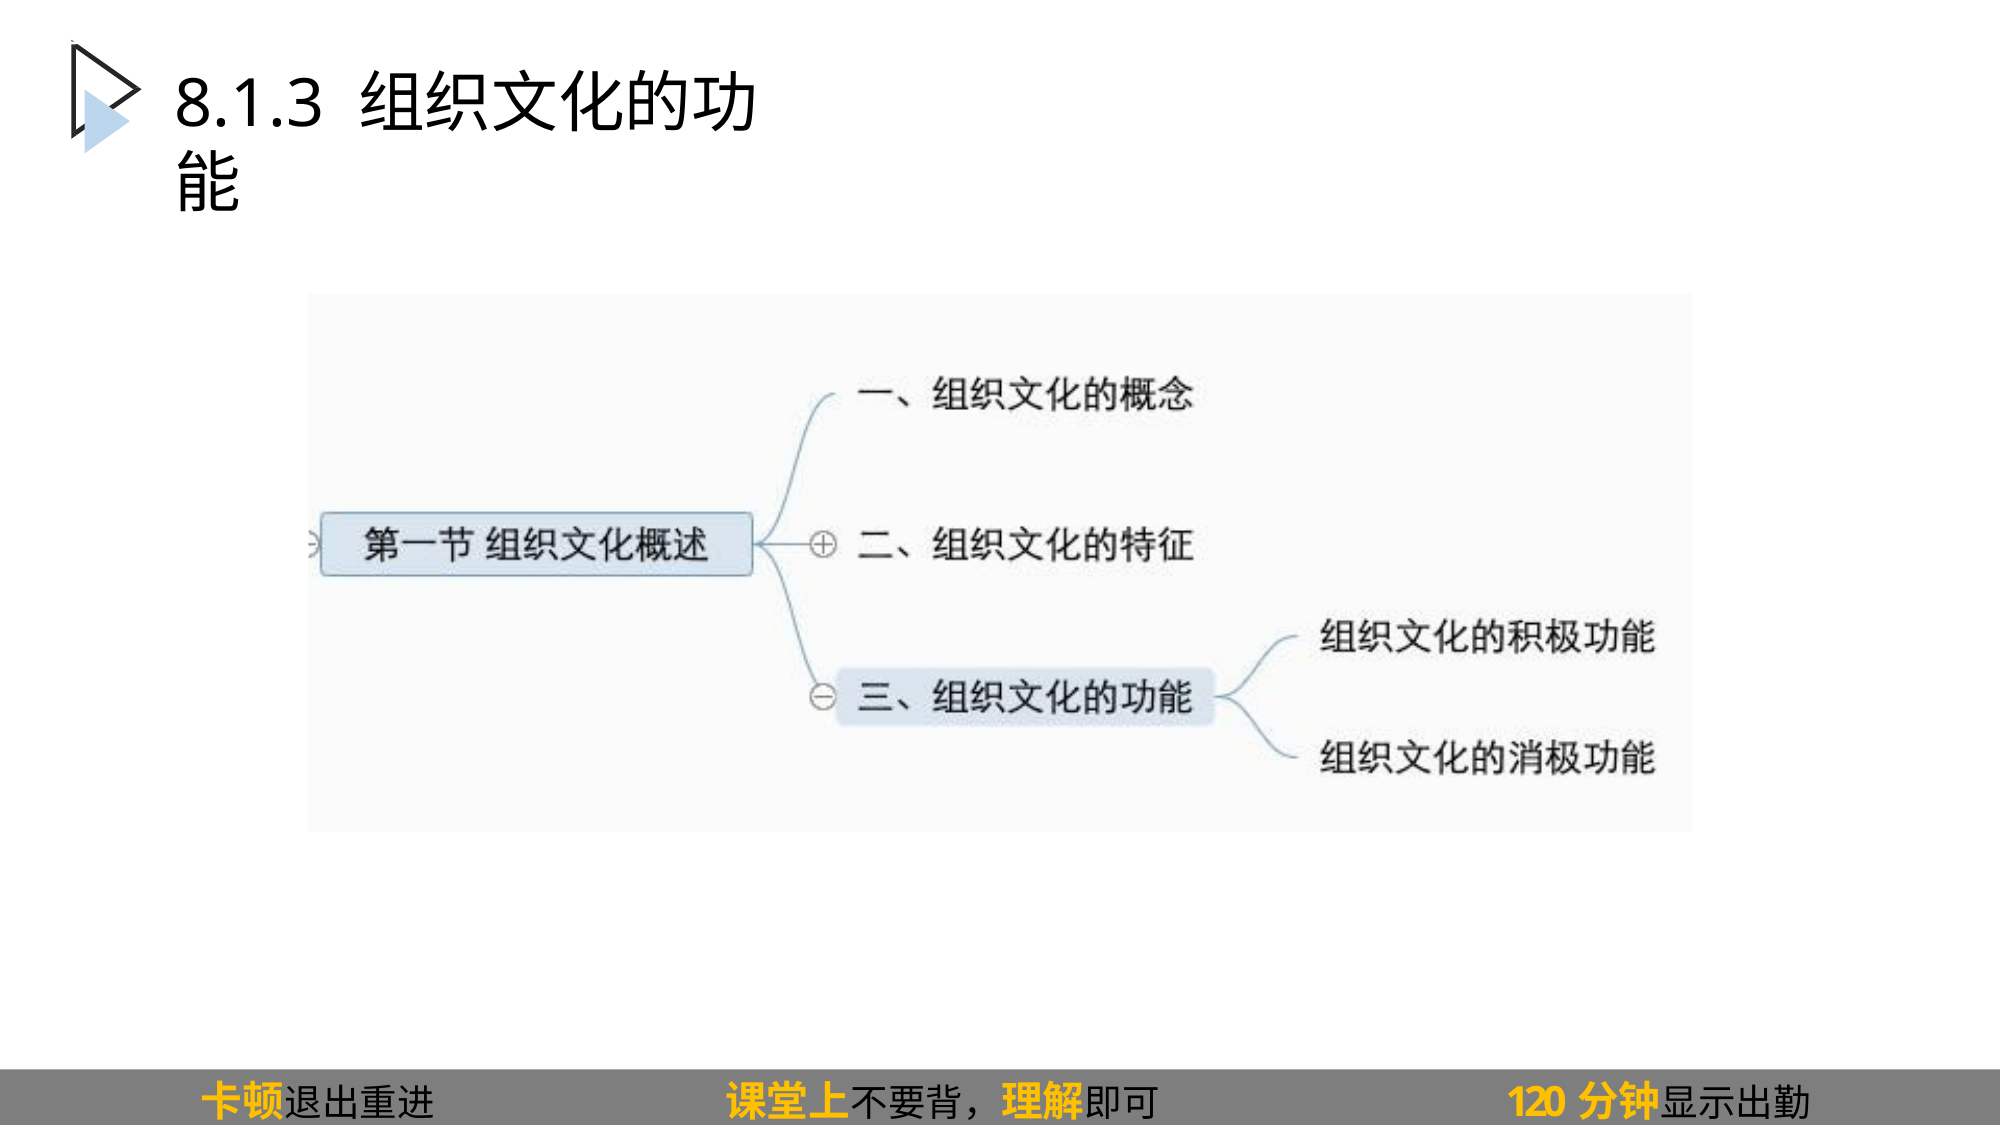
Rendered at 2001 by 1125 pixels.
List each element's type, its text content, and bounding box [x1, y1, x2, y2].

text_box [308, 293, 1692, 832]
slide_number 卡顿退出重进 [198, 1069, 437, 1125]
title 8.1.3 组织文化的功能 [159, 52, 790, 255]
text_box 3 [62, 5, 85, 53]
footer 120分钟显示出勤 [1503, 1069, 1851, 1125]
text_box 课堂上不要背，理解即可 [722, 1069, 1161, 1125]
